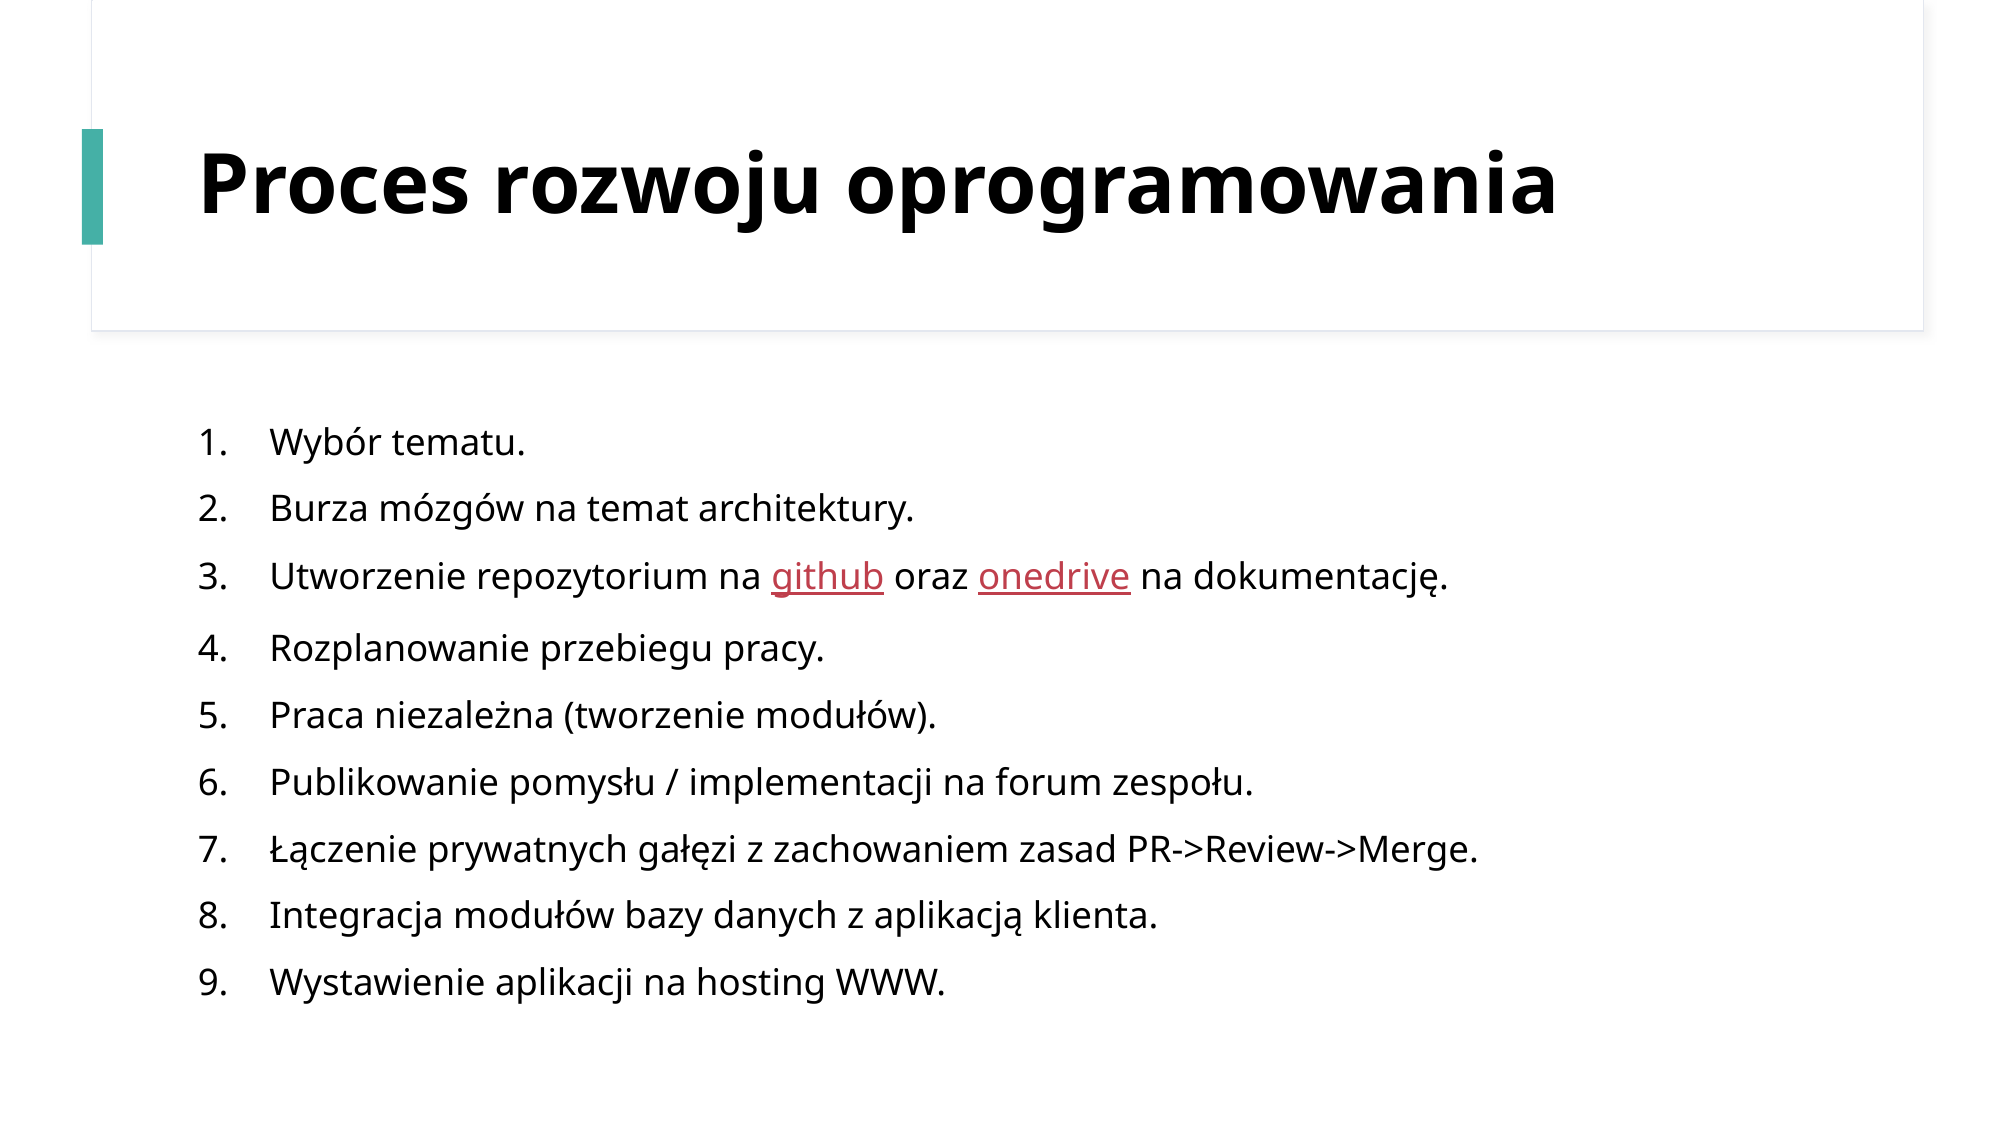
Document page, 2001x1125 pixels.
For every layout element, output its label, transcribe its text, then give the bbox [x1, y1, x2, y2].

list Wybór tematu. Burza mózgów na temat architektury. Utworzenie repozytorium na github oraz onedrive na dokumentację. Rozplanowanie przebiegu pracy. Praca niezależna (tworzenie modułów). Publikowanie pomysłu / implementacji na forum zespołu. Łączenie prywatnych gałęzi z zachowaniem zasad PR->Review->Merge. Integracja modułów bazy danych z aplikacją klienta. Wystawienie aplikacji na hosting WWW. [183, 406, 1851, 1013]
title Proces rozwoju oprogramowania [183, 90, 1851, 284]
